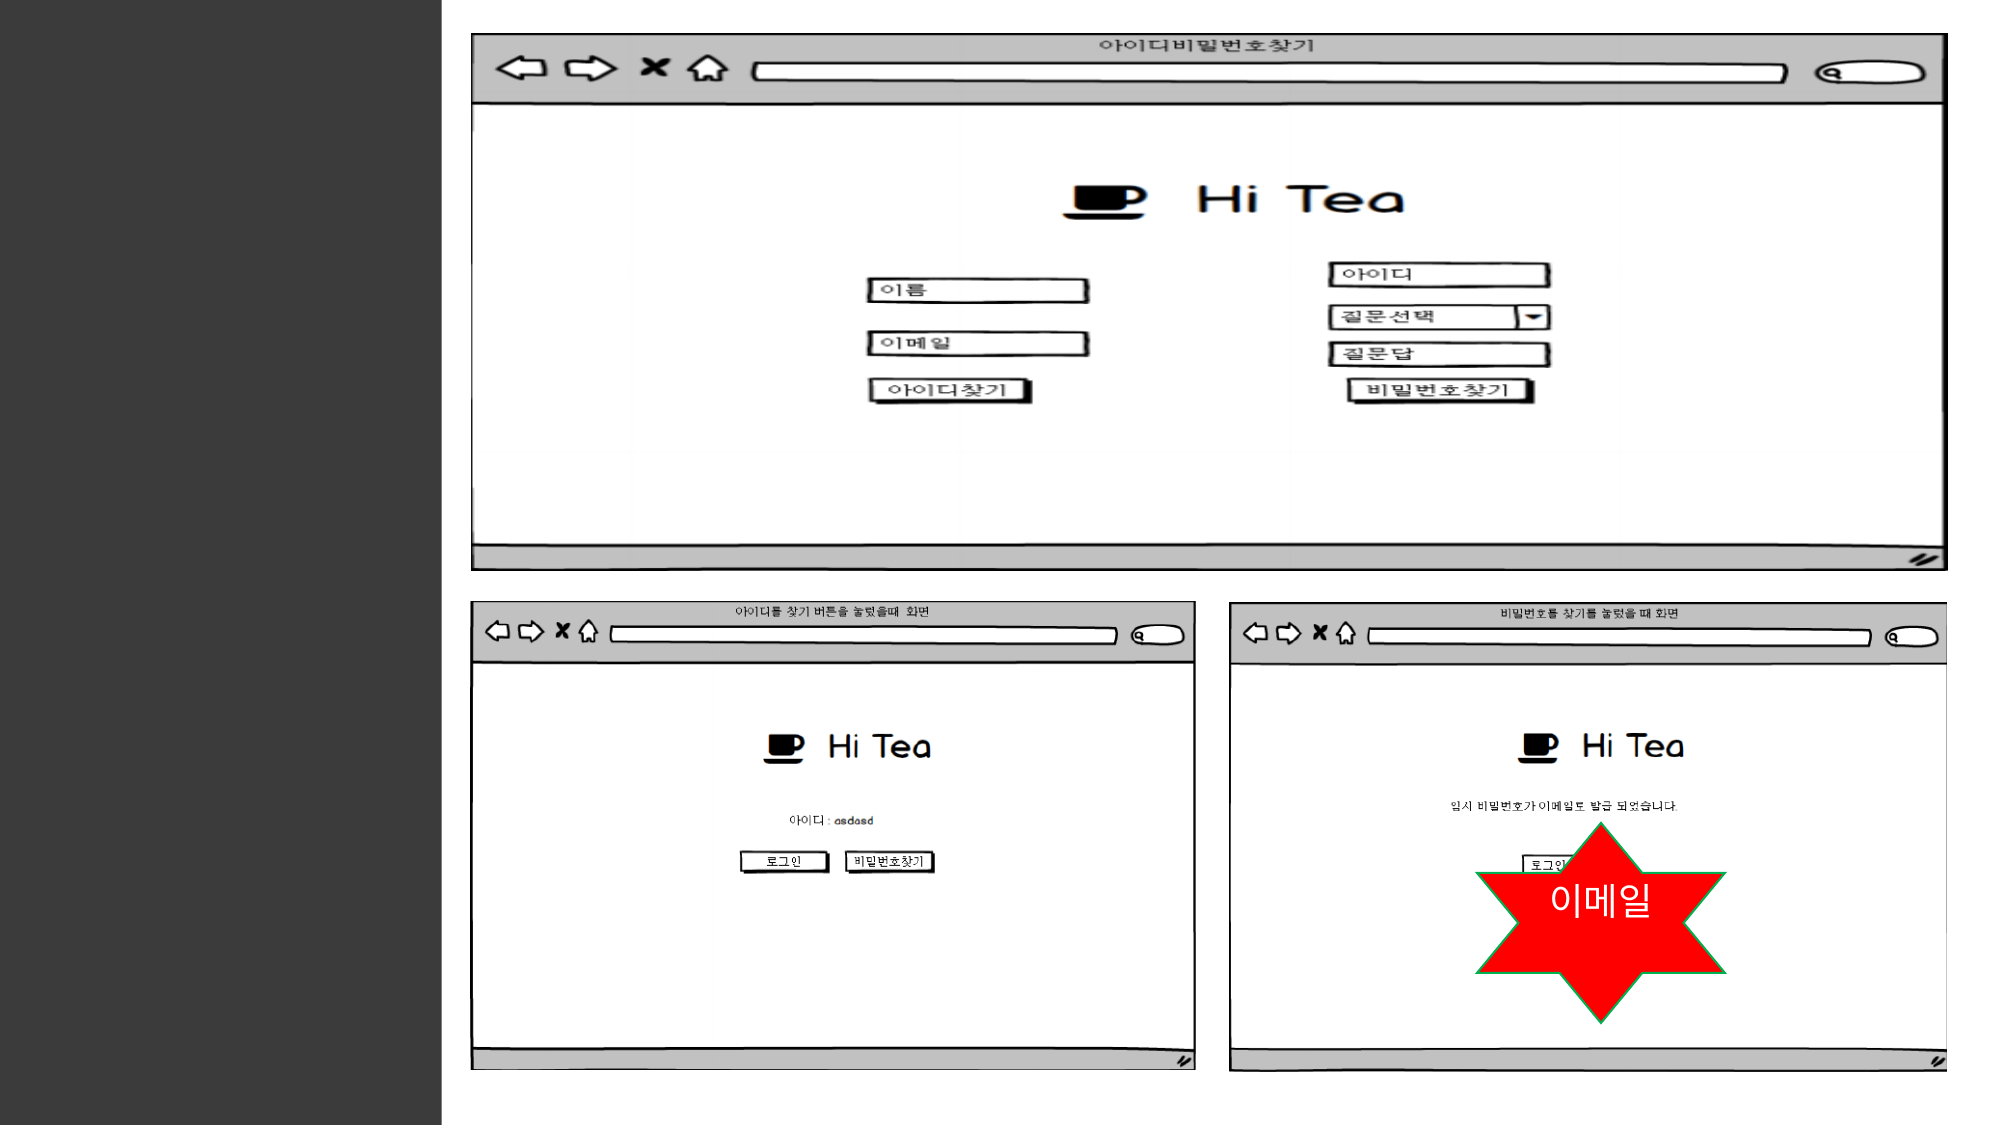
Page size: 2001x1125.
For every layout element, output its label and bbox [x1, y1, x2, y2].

picture [1229, 602, 1947, 1072]
text_box [0, 0, 443, 1125]
picture [470, 33, 1948, 571]
picture [470, 601, 1196, 1070]
